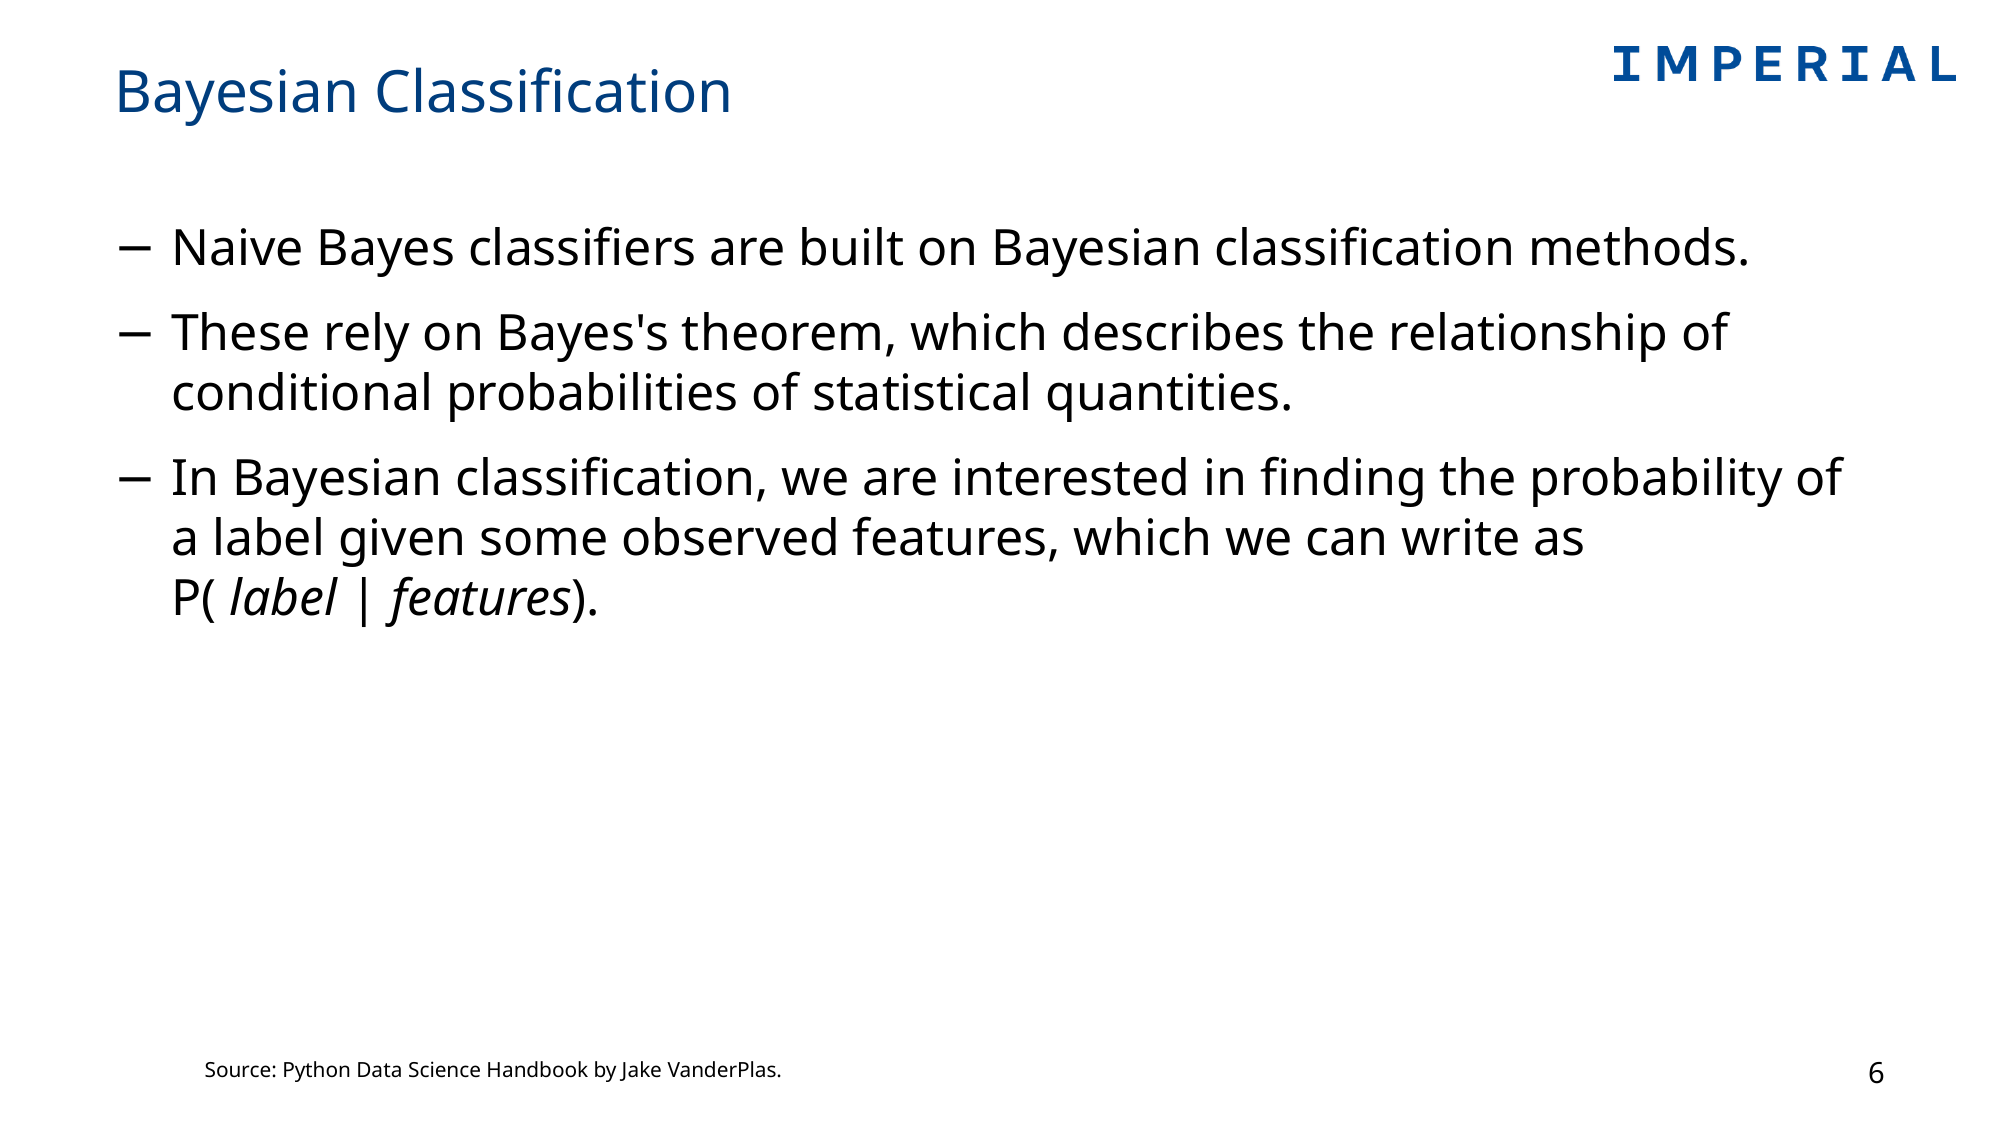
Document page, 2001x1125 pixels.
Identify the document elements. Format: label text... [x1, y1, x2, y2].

slide_number 6 [1433, 1046, 1901, 1103]
picture [1900, 46, 1956, 81]
text_box Source: Python Data Science Handbook by Jake VanderPlas. [189, 1048, 1239, 1089]
list Naive Bayes classifiers are built on Bayesian classification methods. These rely on Bayes's theorem, which describes the relationship of conditional probabilities of statistical quantities. In Bayesian classification, we are interested in finding the probability of a label given some observed features, which we can write as P( label | features). [99, 208, 1900, 1024]
title Bayesian Classification [99, 0, 1900, 184]
